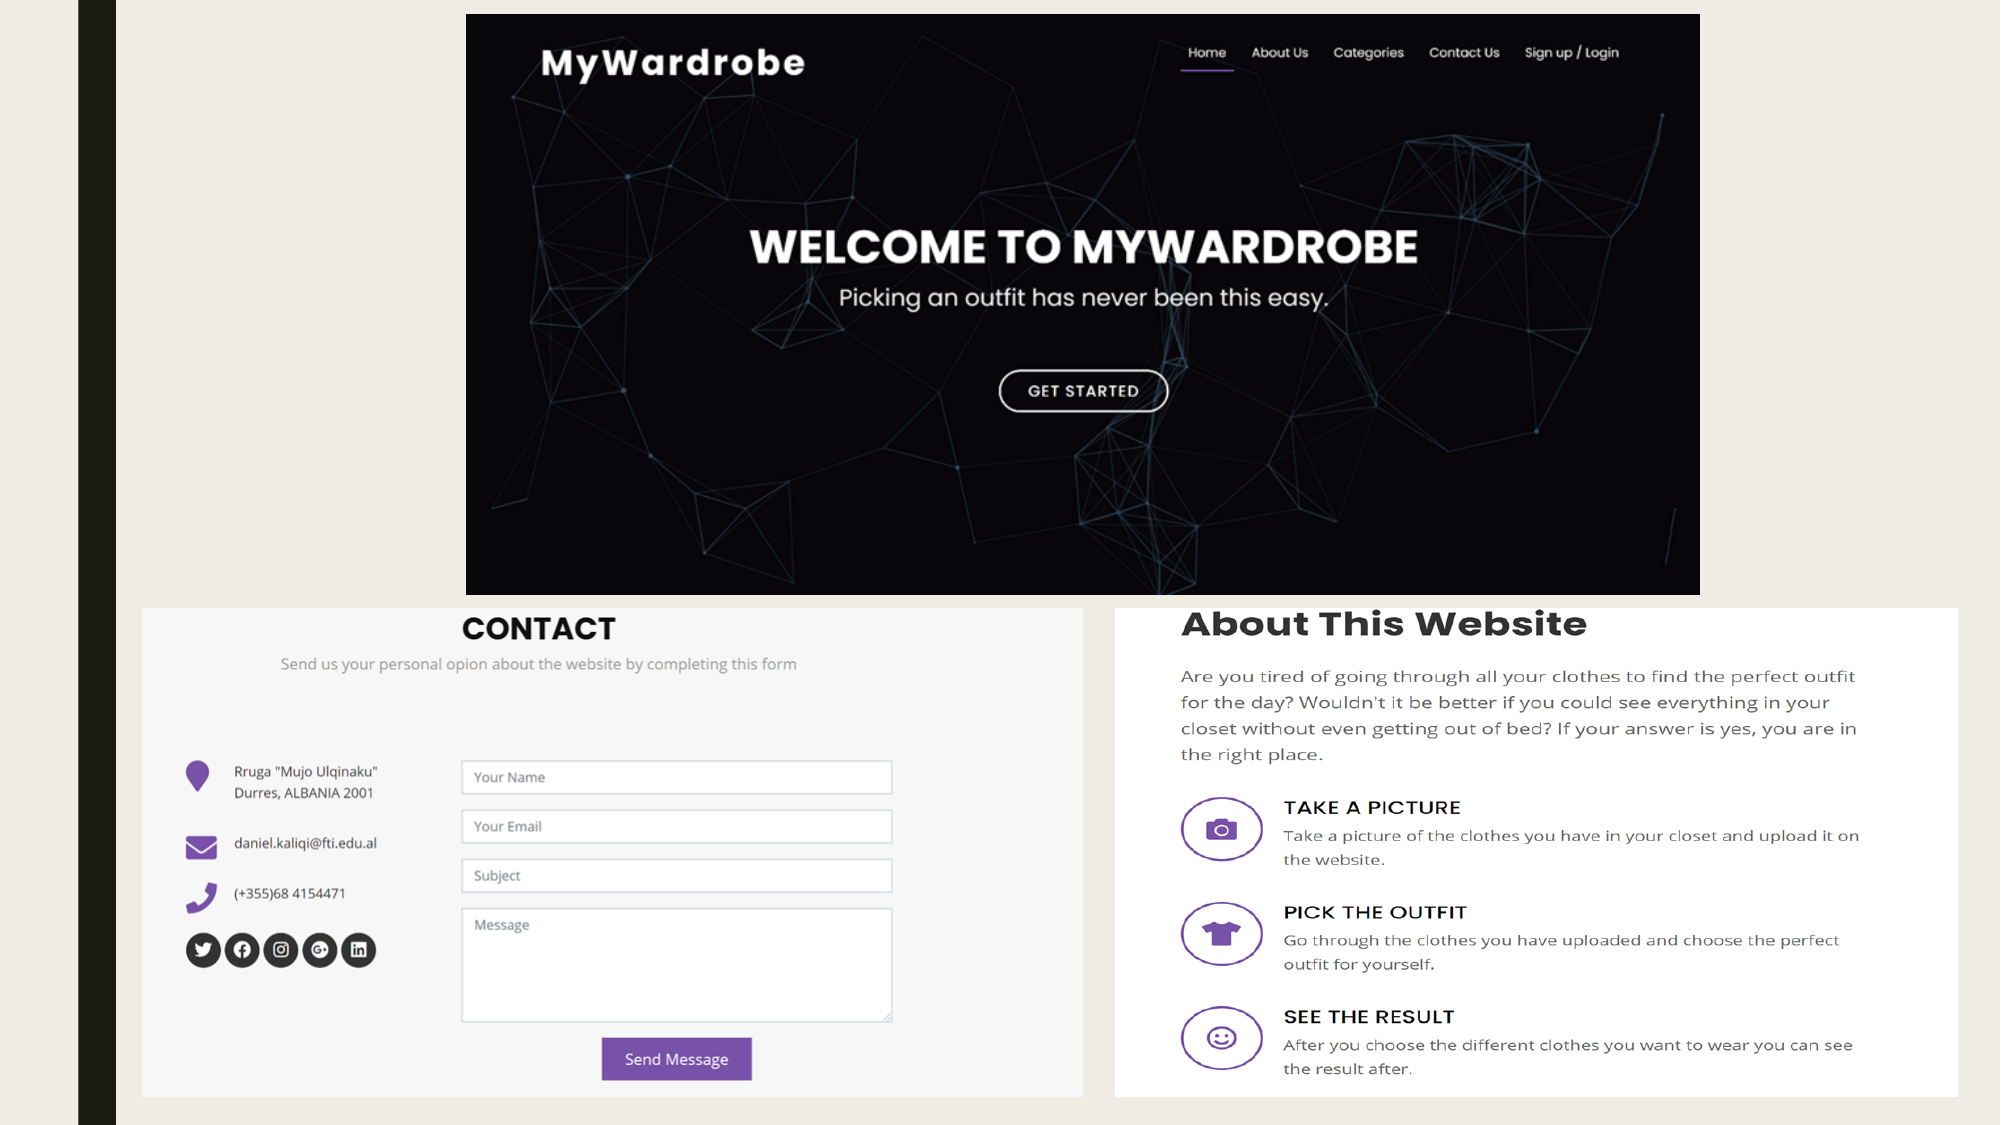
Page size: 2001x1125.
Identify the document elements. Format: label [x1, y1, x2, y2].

picture [142, 608, 1083, 1097]
picture [1115, 608, 1958, 1097]
picture [466, 14, 1700, 596]
